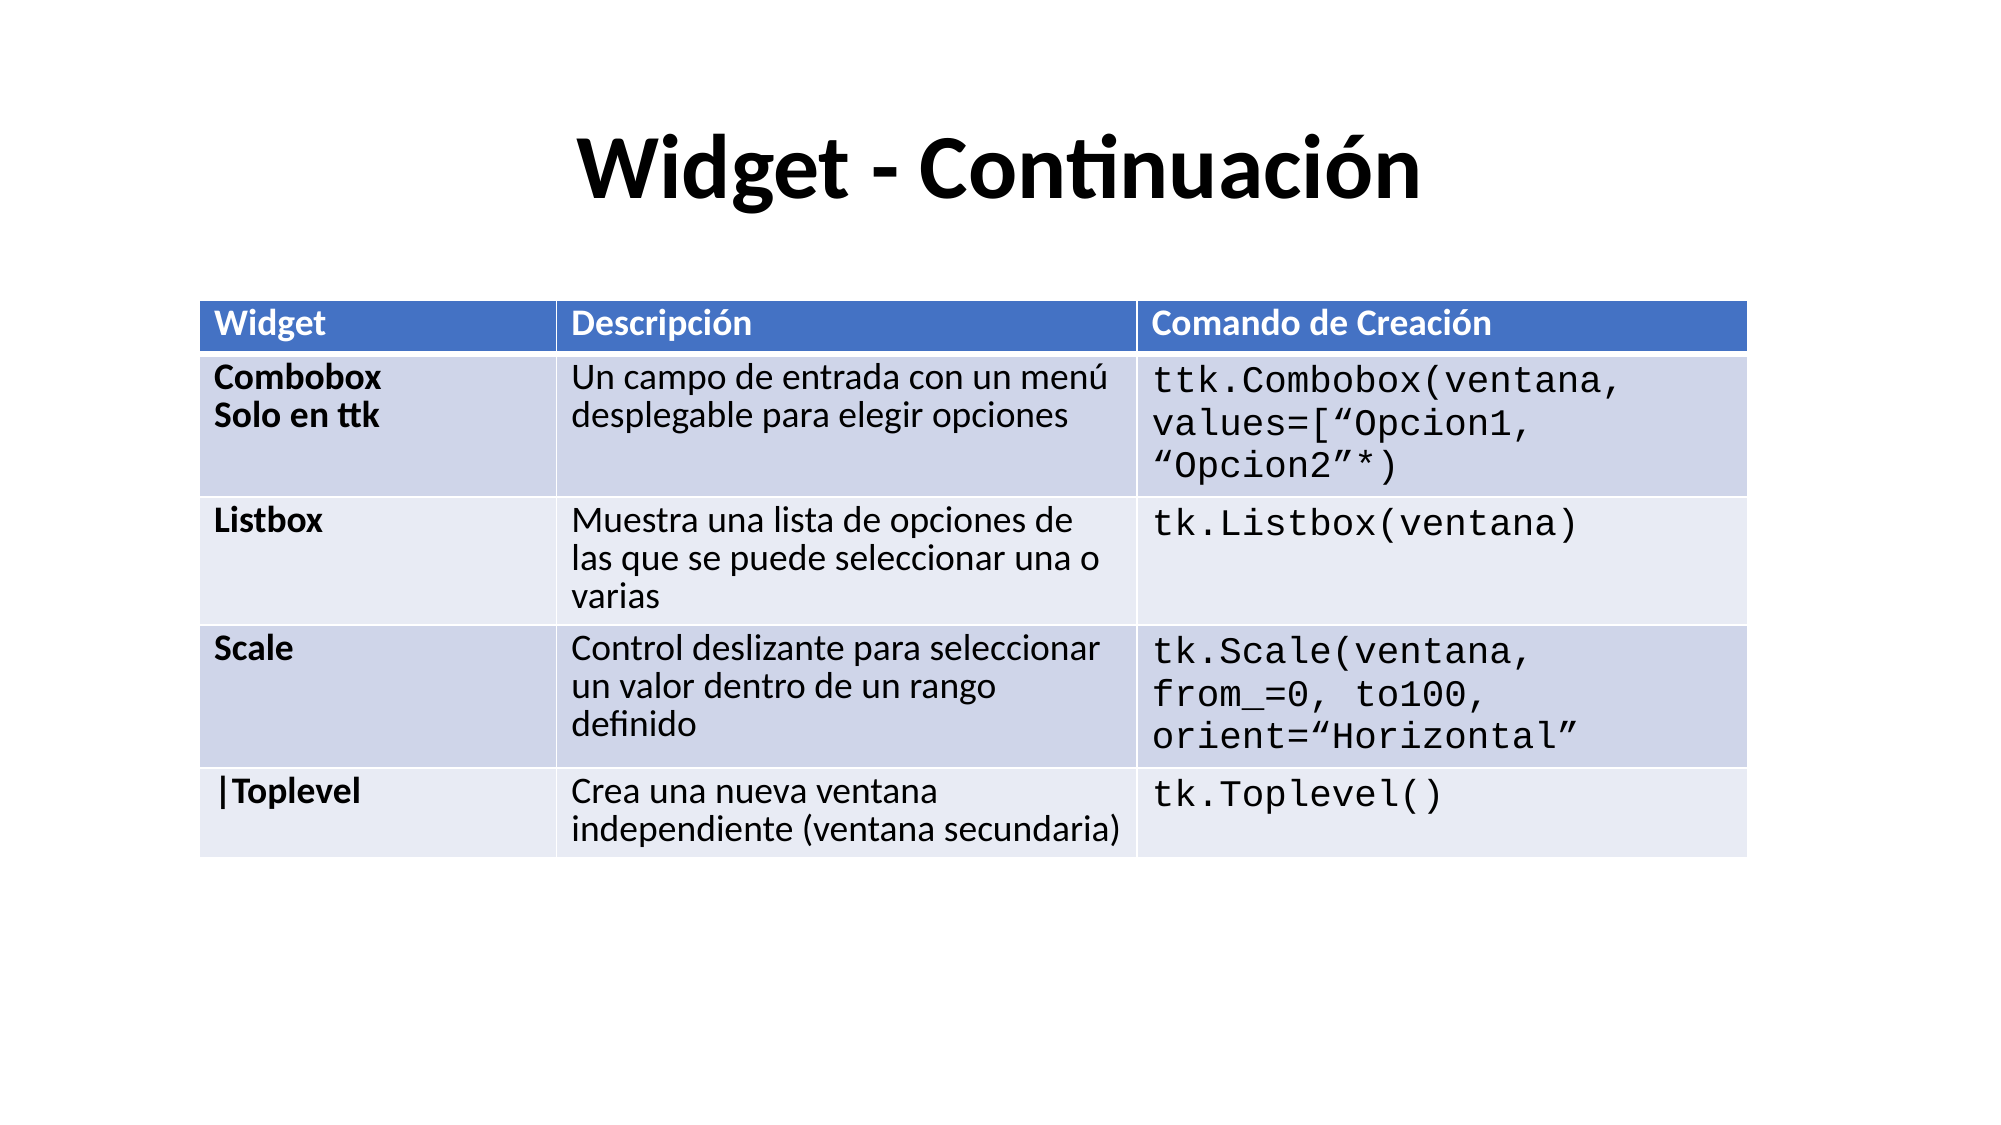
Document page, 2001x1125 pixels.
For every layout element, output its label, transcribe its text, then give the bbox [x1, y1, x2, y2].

table_cell |Toplevel [200, 769, 556, 857]
table_header Widget [200, 301, 556, 351]
table_cell Crea una nueva ventana independiente (ventana secundaria) [557, 769, 1136, 857]
table_header Descripción [557, 301, 1136, 351]
table_cell Listbox [200, 498, 556, 624]
table_cell Scale [200, 626, 556, 767]
table_header Comando de Creación [1138, 301, 1747, 351]
table_cell Muestra una lista de opciones de las que se puede seleccionar una o varias [557, 498, 1136, 624]
title Widget - Continuación [137, 59, 1863, 278]
table_cell tk.Scale(ventana, from_=0, to100, orient=“Horizontal” [1138, 626, 1747, 767]
table_cell Un campo de entrada con un menú desplegable para elegir opciones [557, 357, 1136, 496]
table_cell Combobox Solo en ttk [200, 357, 556, 496]
table_cell tk.Toplevel() [1138, 769, 1747, 857]
table_cell ttk.Combobox(ventana, values=[“Opcion1, “Opcion2”*) [1138, 357, 1747, 496]
table_cell tk.Listbox(ventana) [1138, 498, 1747, 624]
table_cell Control deslizante para seleccionar un valor dentro de un rango definido [557, 626, 1136, 767]
